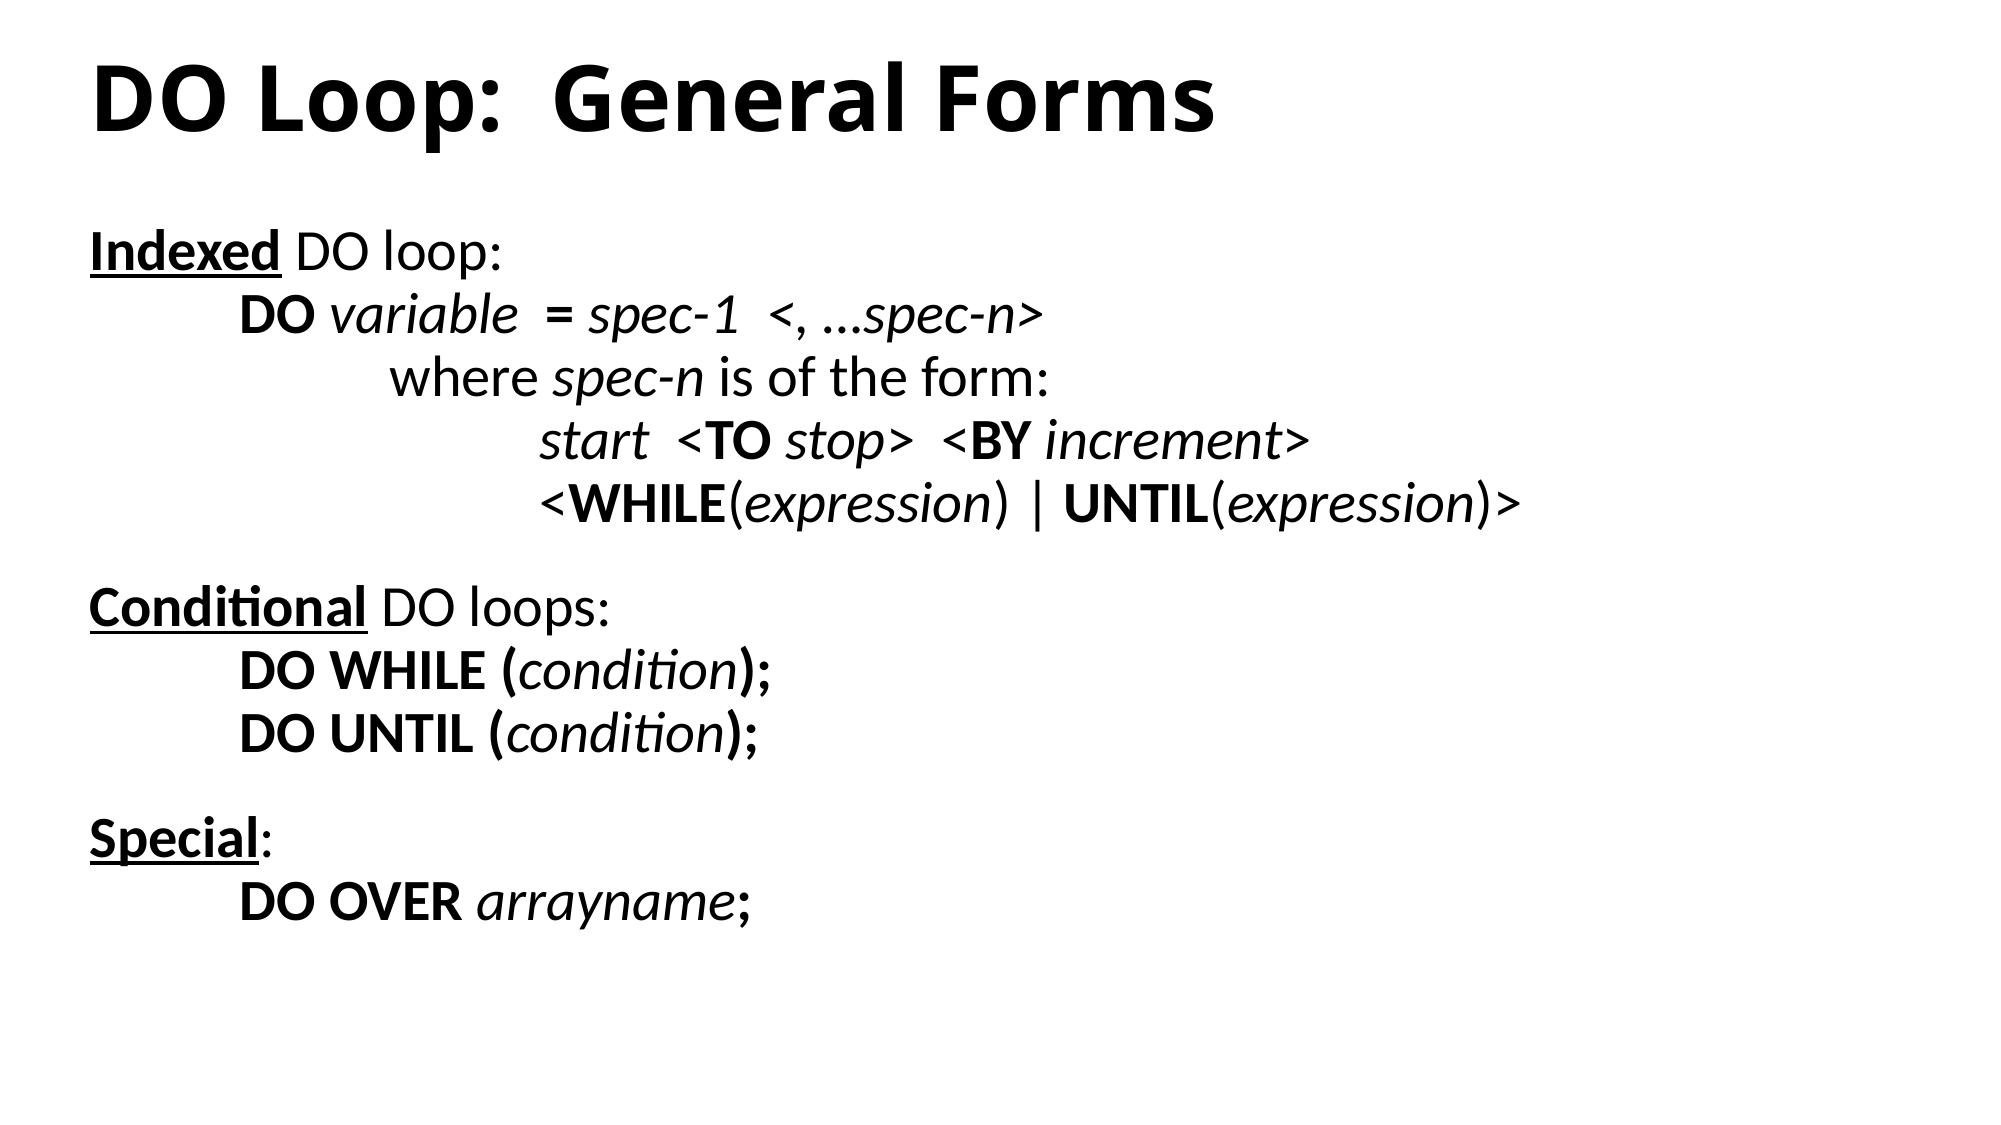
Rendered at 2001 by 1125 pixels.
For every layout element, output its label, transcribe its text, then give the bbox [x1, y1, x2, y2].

text_box DO Loop: General Forms [75, 45, 1883, 166]
text_box Indexed DO loop: DO variable = spec-1 <, …spec-n> where spec-n is of the form: start <TO stop> <BY increment> <WHILE(expression) | UNTIL(expression)> Conditional DO loops: DO WHILE (condition); DO UNTIL (condition); Special: DO OVER arrayname; [75, 212, 1883, 1025]
